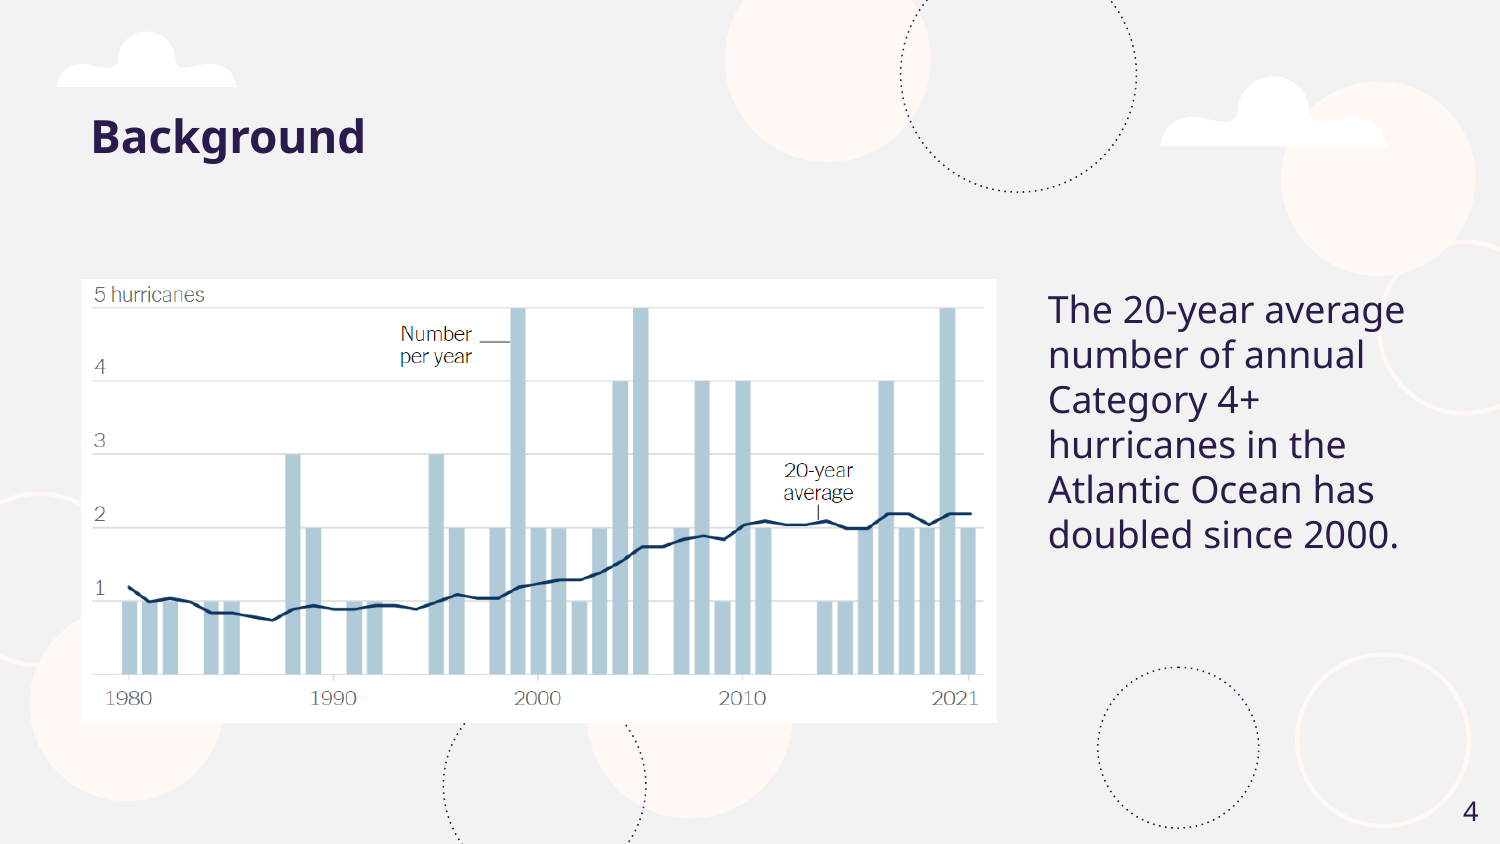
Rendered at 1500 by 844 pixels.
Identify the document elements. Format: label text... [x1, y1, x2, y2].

title Background [75, 84, 1192, 176]
text_box The 20-year average number of annual Category 4+ hurricanes in the Atlantic Ocean has doubled since 2000. [1032, 271, 1437, 723]
picture [80, 279, 997, 723]
text_box [285, 675, 1422, 750]
slide_number ‹#› [1403, 779, 1494, 844]
